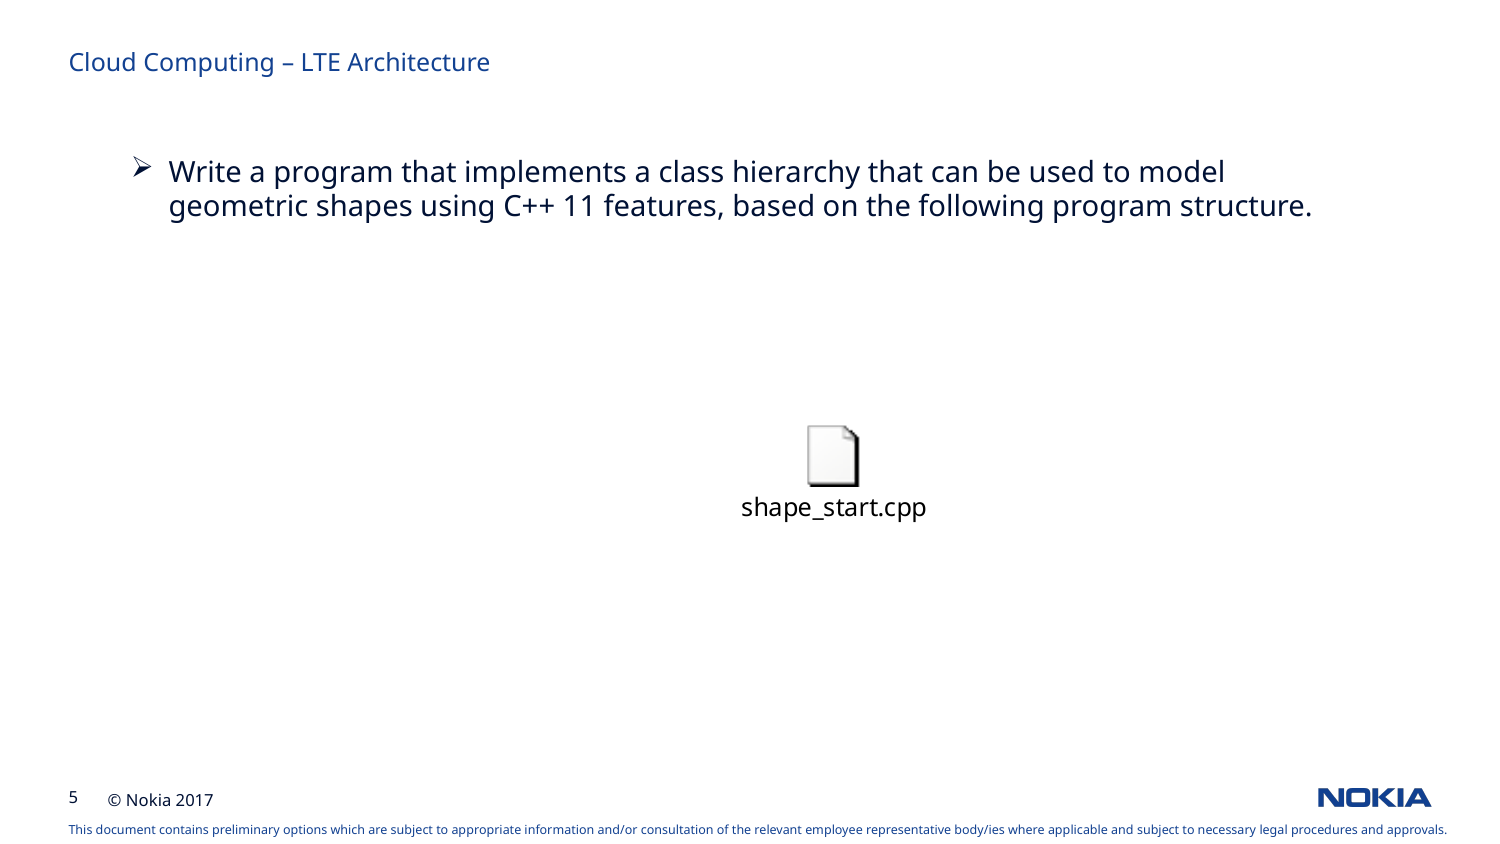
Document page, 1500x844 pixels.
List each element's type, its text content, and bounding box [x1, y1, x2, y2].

text_box Cloud Computing – LTE Architecture [68, 46, 528, 85]
text_box Write a program that implements a class hierarchy that can be used to model geometric shapes using C++ 11 features, based on the following program structure. [116, 145, 1347, 249]
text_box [725, 418, 942, 532]
picture [1318, 788, 1432, 807]
